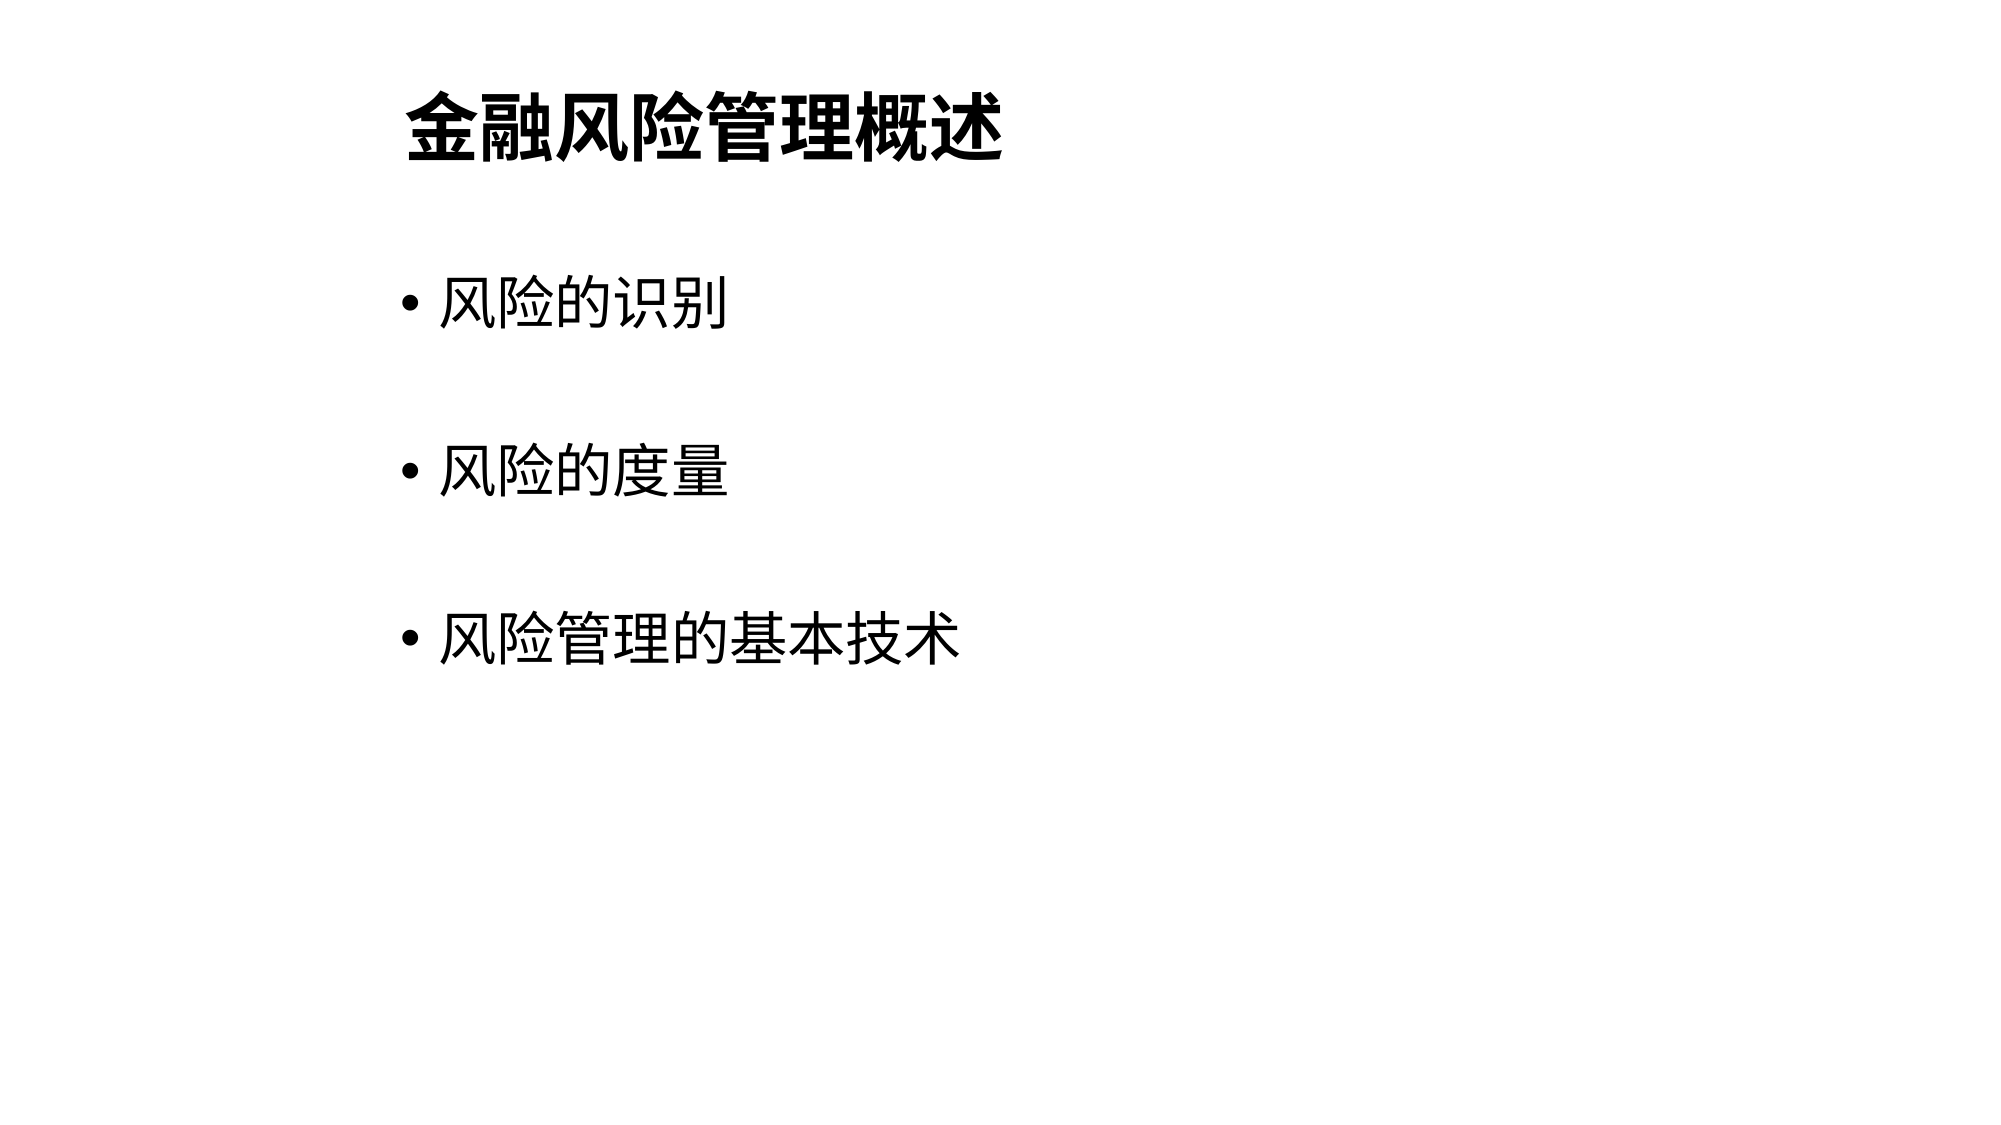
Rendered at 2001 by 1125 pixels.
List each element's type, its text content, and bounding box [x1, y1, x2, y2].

list 风险的识别 风险的度量 风险管理的基本技术 [385, 267, 1538, 835]
title 金融风险管理概述 [326, 66, 1552, 186]
